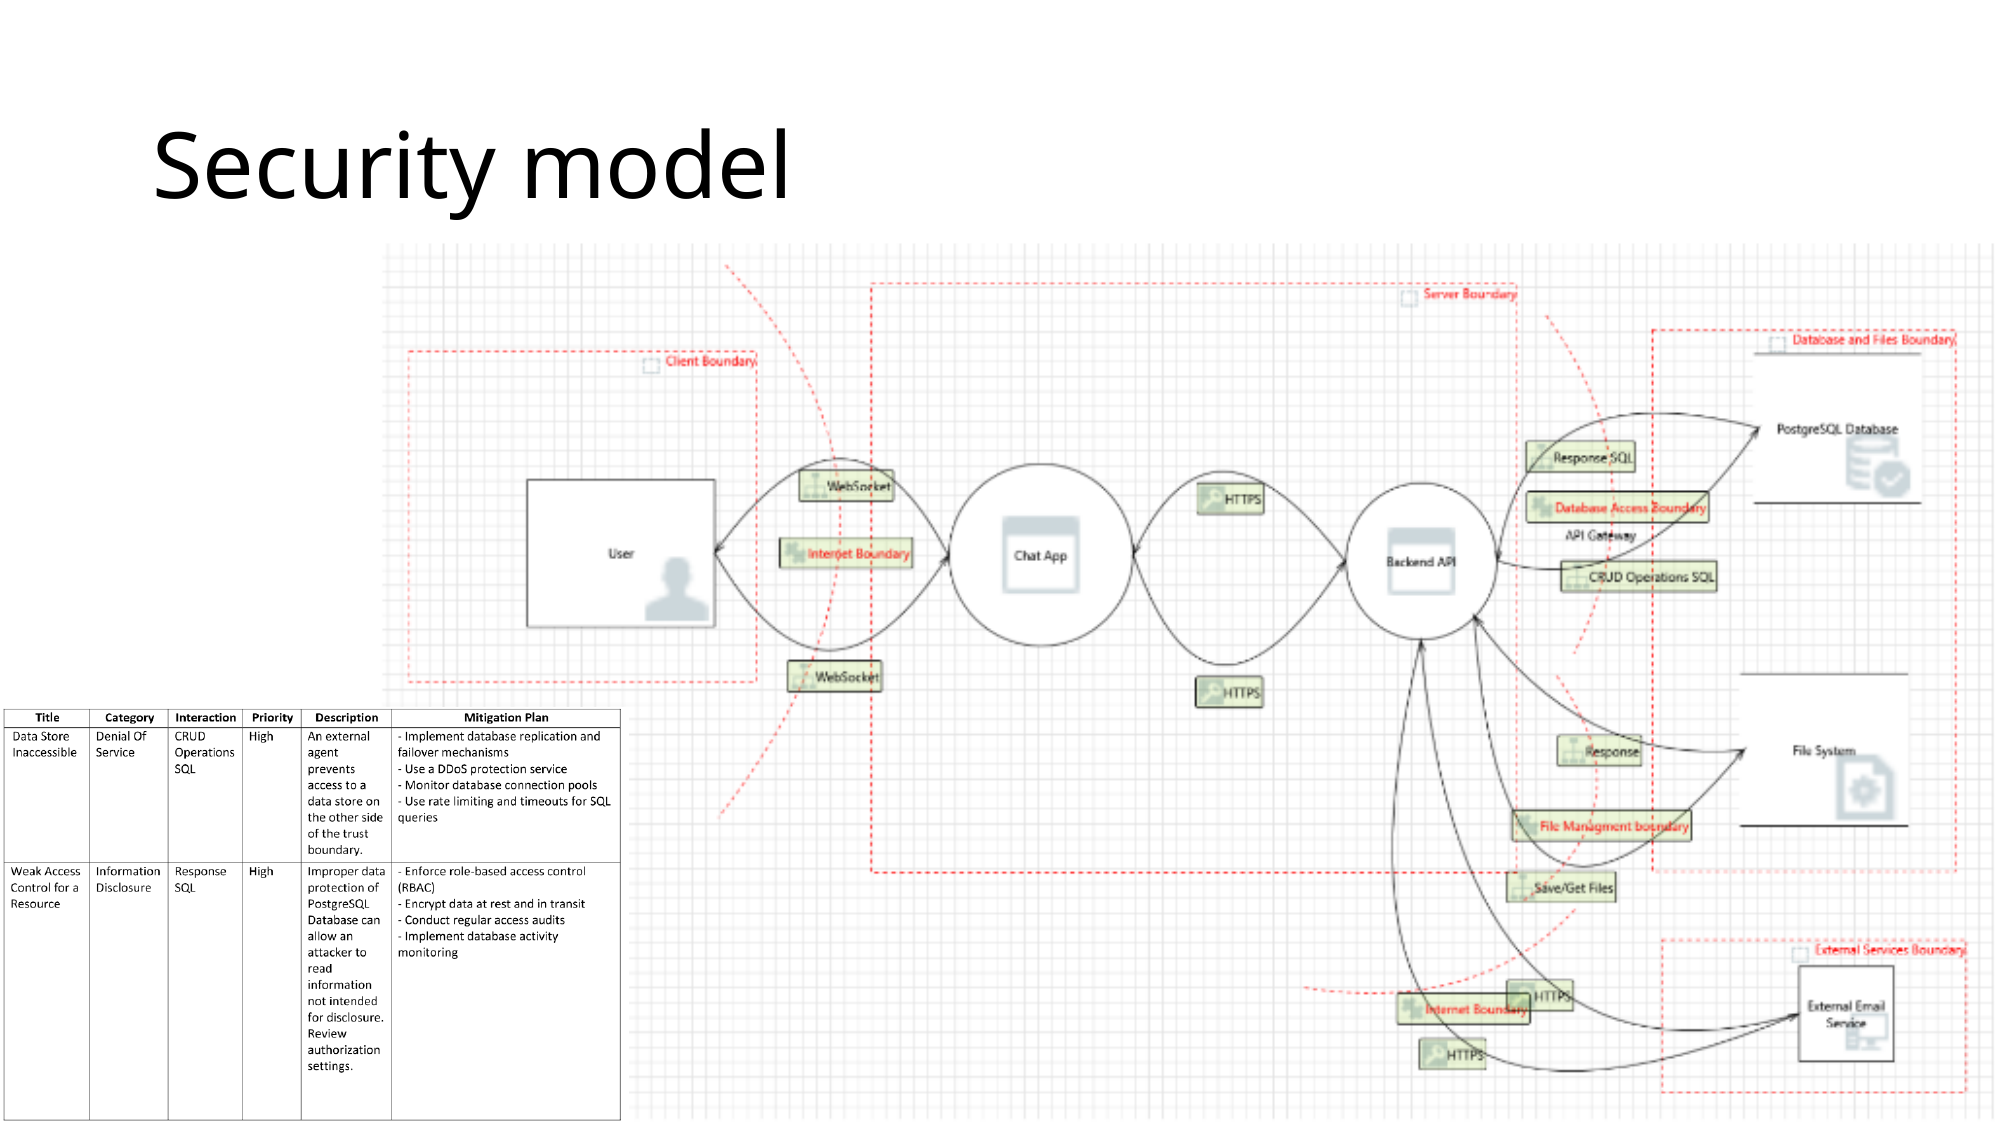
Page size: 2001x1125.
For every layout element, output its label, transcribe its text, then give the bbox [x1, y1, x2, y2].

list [0, 707, 629, 1125]
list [377, 242, 2000, 1125]
title Security model [137, 59, 1863, 278]
